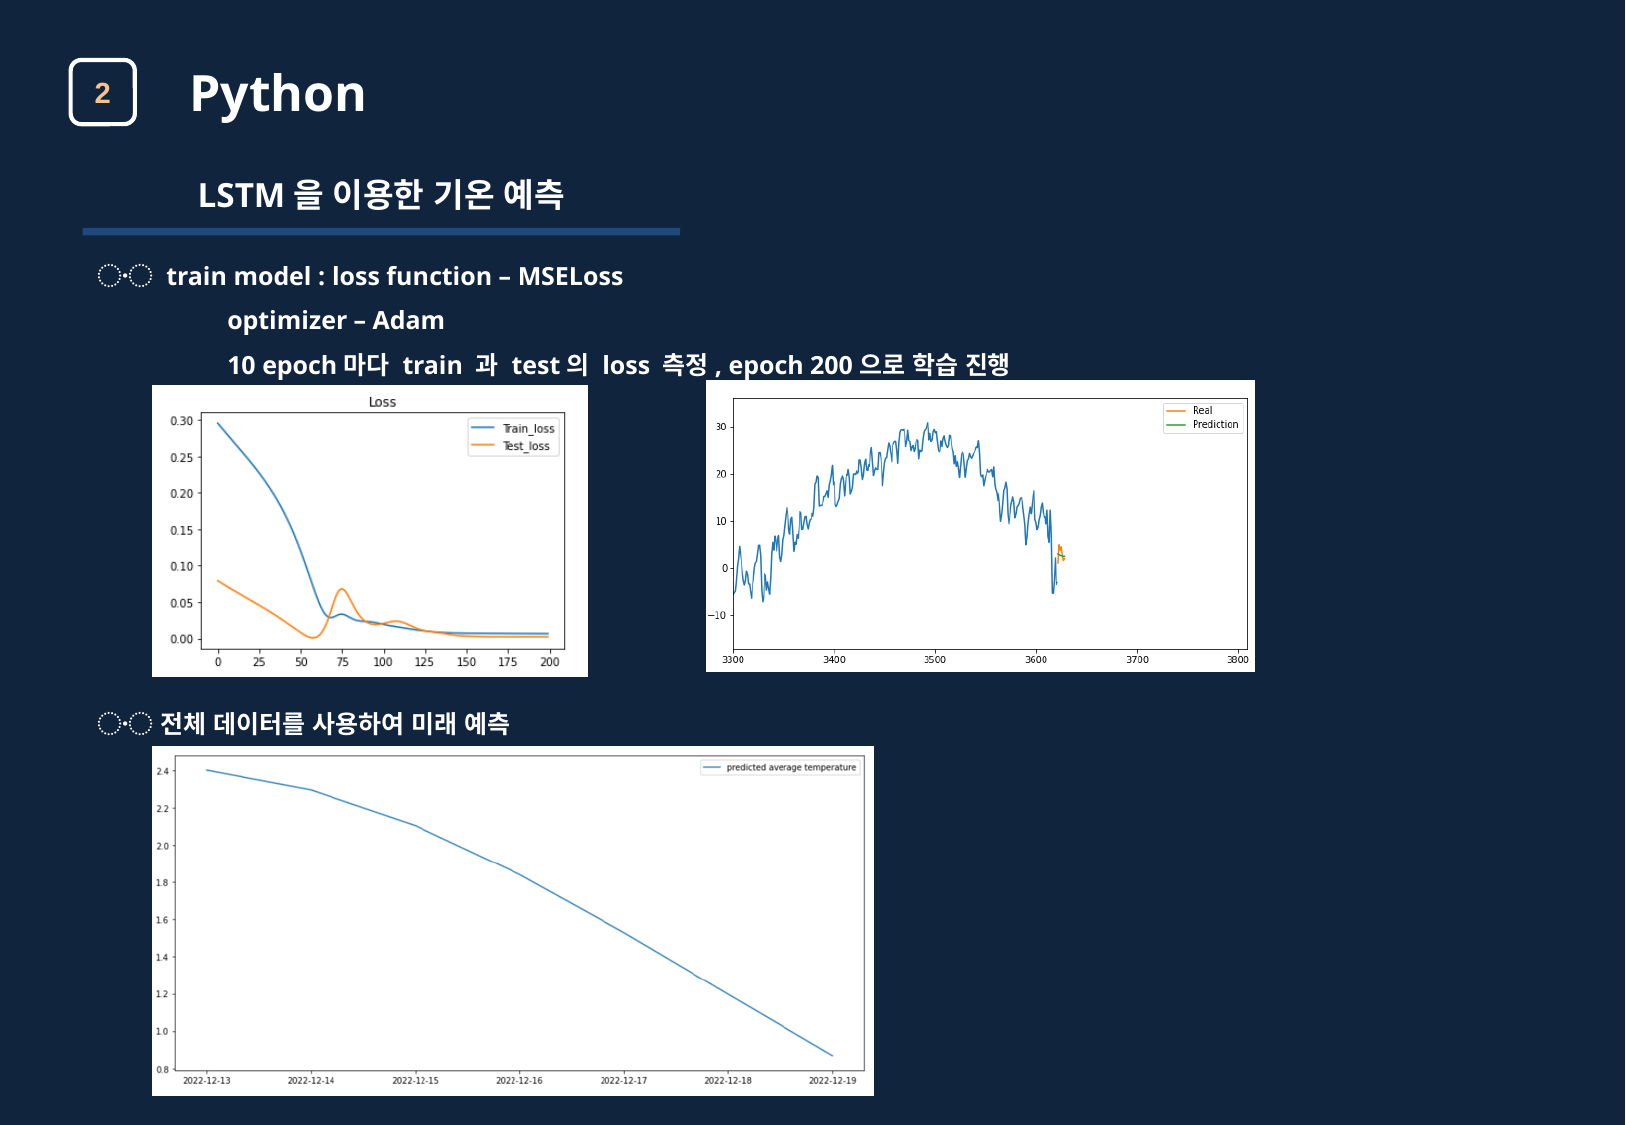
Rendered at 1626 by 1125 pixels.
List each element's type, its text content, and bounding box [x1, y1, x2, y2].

text_box 2 [68, 57, 137, 127]
picture [705, 380, 1255, 672]
picture [152, 746, 874, 1096]
picture [152, 385, 588, 677]
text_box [0, 166, 790, 236]
text_box Python [174, 54, 470, 129]
text_box 〮 train model : loss function – MSELoss optimizer – Adam 10 epoch마다 train 과 test의 loss 측정, epoch 200으로 학습 진행 〮 전체 데이터를 사용하여 미래 예측 [82, 237, 1522, 836]
